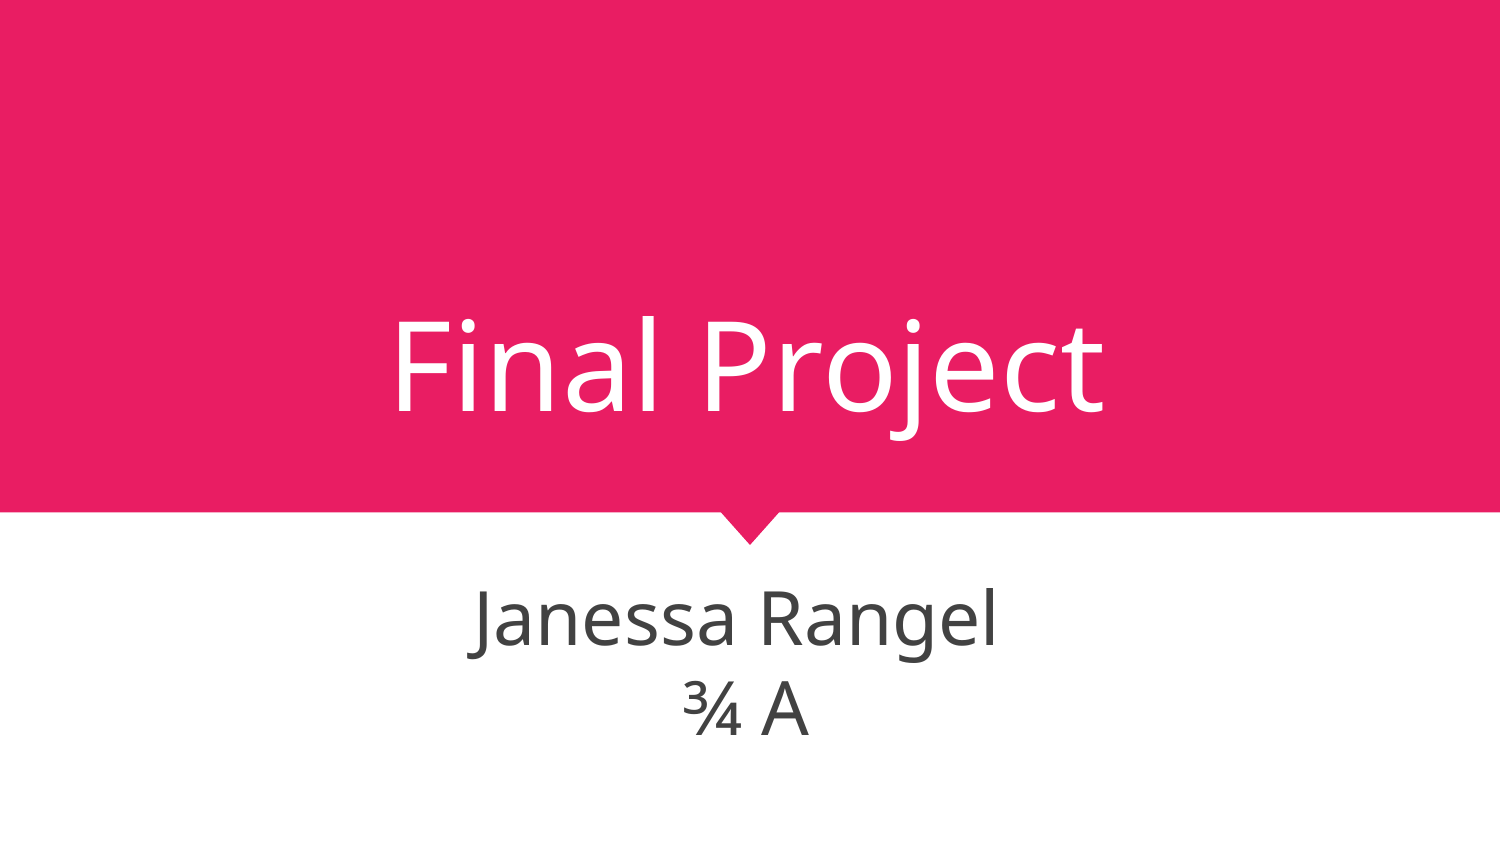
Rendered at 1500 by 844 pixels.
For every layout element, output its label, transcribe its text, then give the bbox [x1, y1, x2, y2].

title Final Project [67, 105, 1427, 452]
subtitle Janessa Rangel ¾ A [67, 557, 1427, 765]
